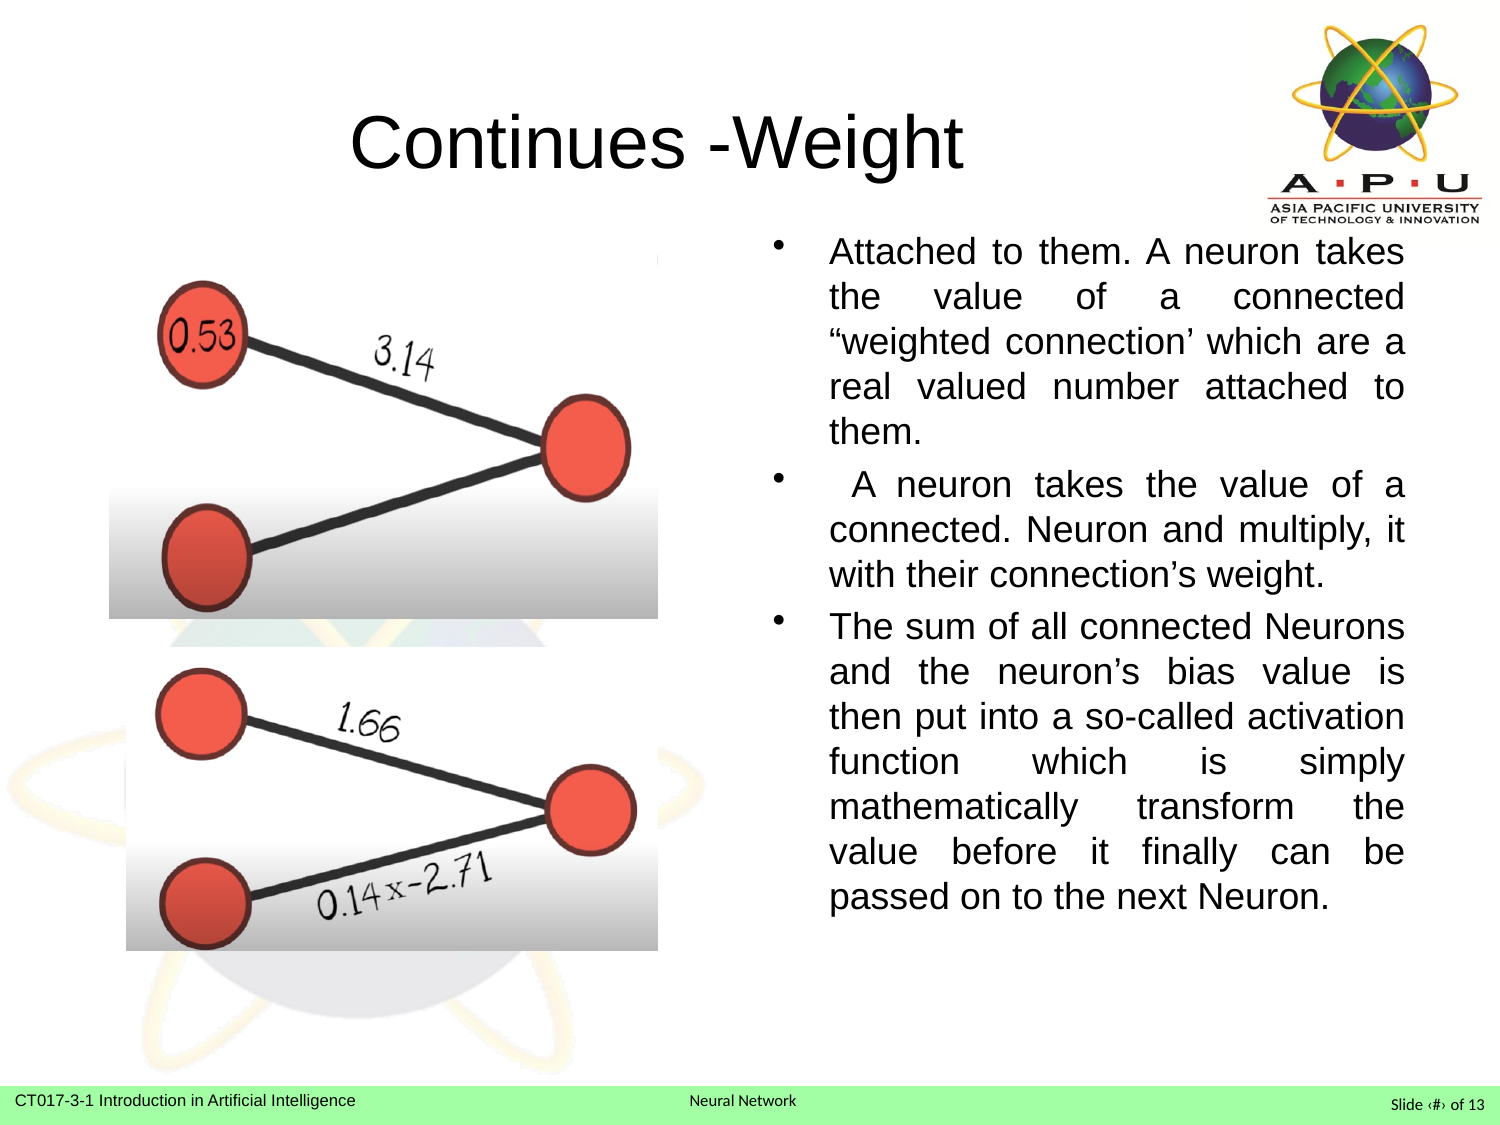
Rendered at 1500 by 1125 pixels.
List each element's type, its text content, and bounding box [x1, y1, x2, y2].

footer Slide ‹#› of 13 [1024, 1086, 1500, 1125]
list Attached to them. A neuron takes the value of a connected “weighted connection’ which are a real valued number attached to them. A neuron takes the value of a connected. Neuron and multiply, it with their connection’s weight. The sum of all connected Neurons and the neuron’s bias value is then put into a so-called activation function which is simply mathematically transform the value before it finally can be passed on to the next Neuron. [757, 219, 1421, 963]
title Continues -Weight [79, 45, 1235, 233]
picture [109, 254, 658, 619]
picture [126, 647, 658, 951]
picture [1251, 0, 1500, 249]
